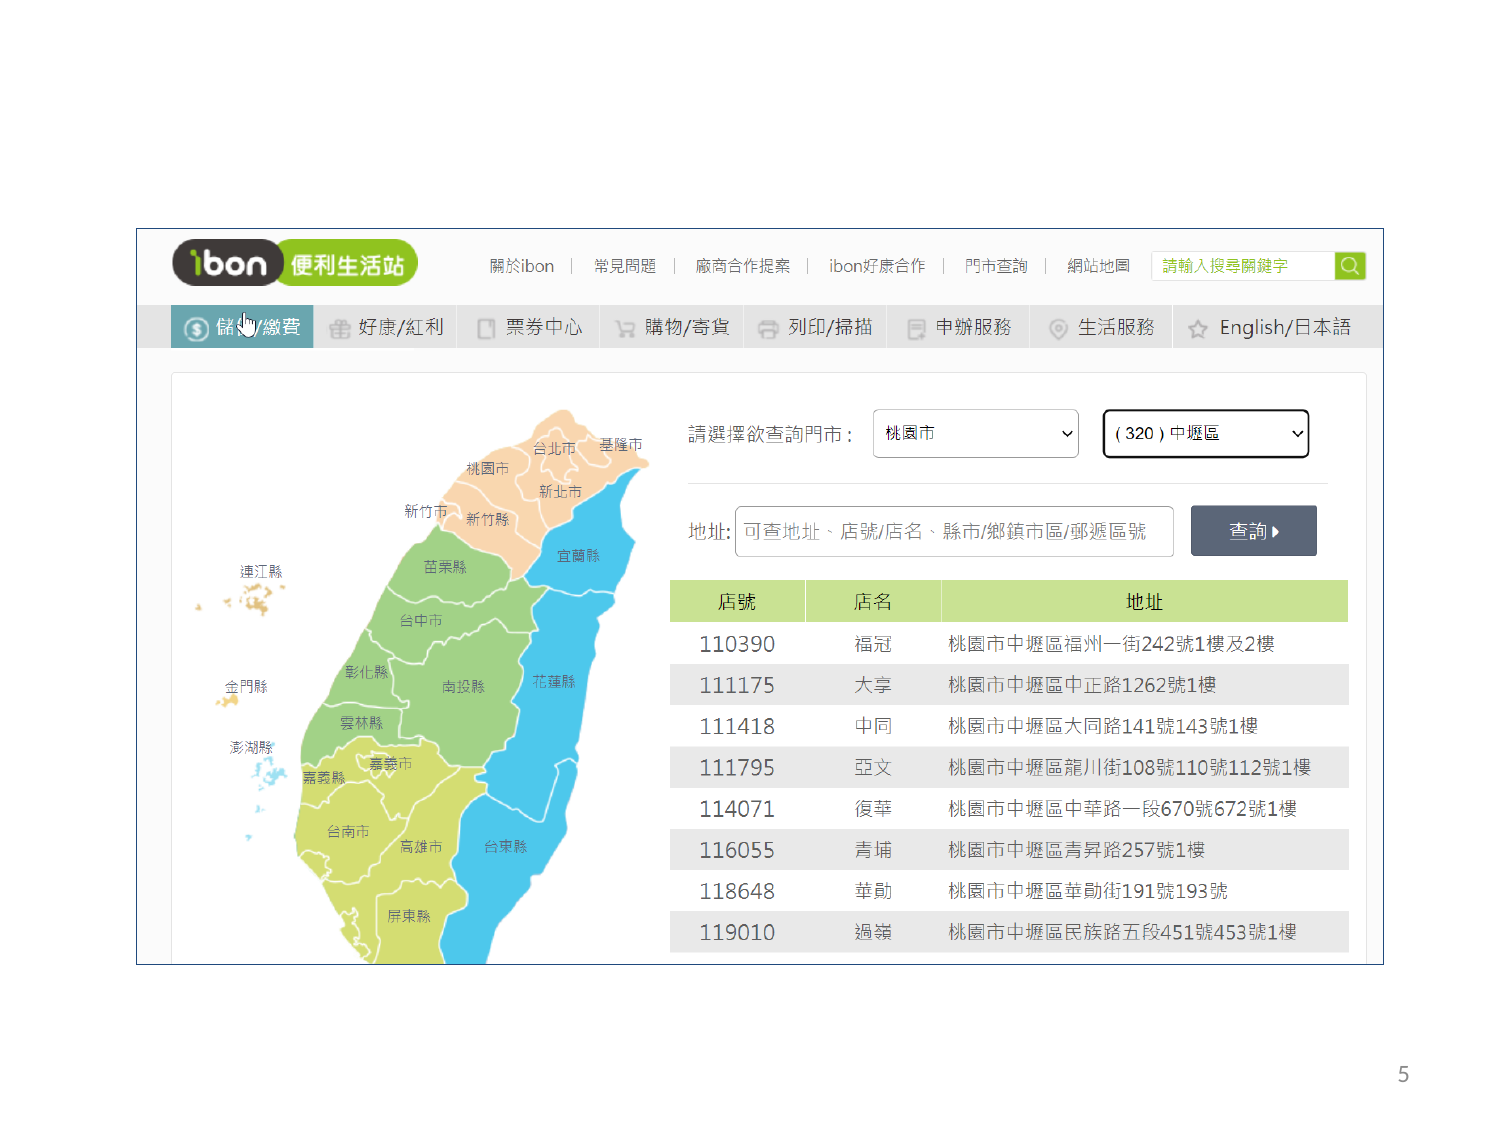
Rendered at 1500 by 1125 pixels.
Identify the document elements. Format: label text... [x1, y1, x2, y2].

picture [136, 228, 1384, 966]
slide_number 5 [1074, 1042, 1425, 1103]
